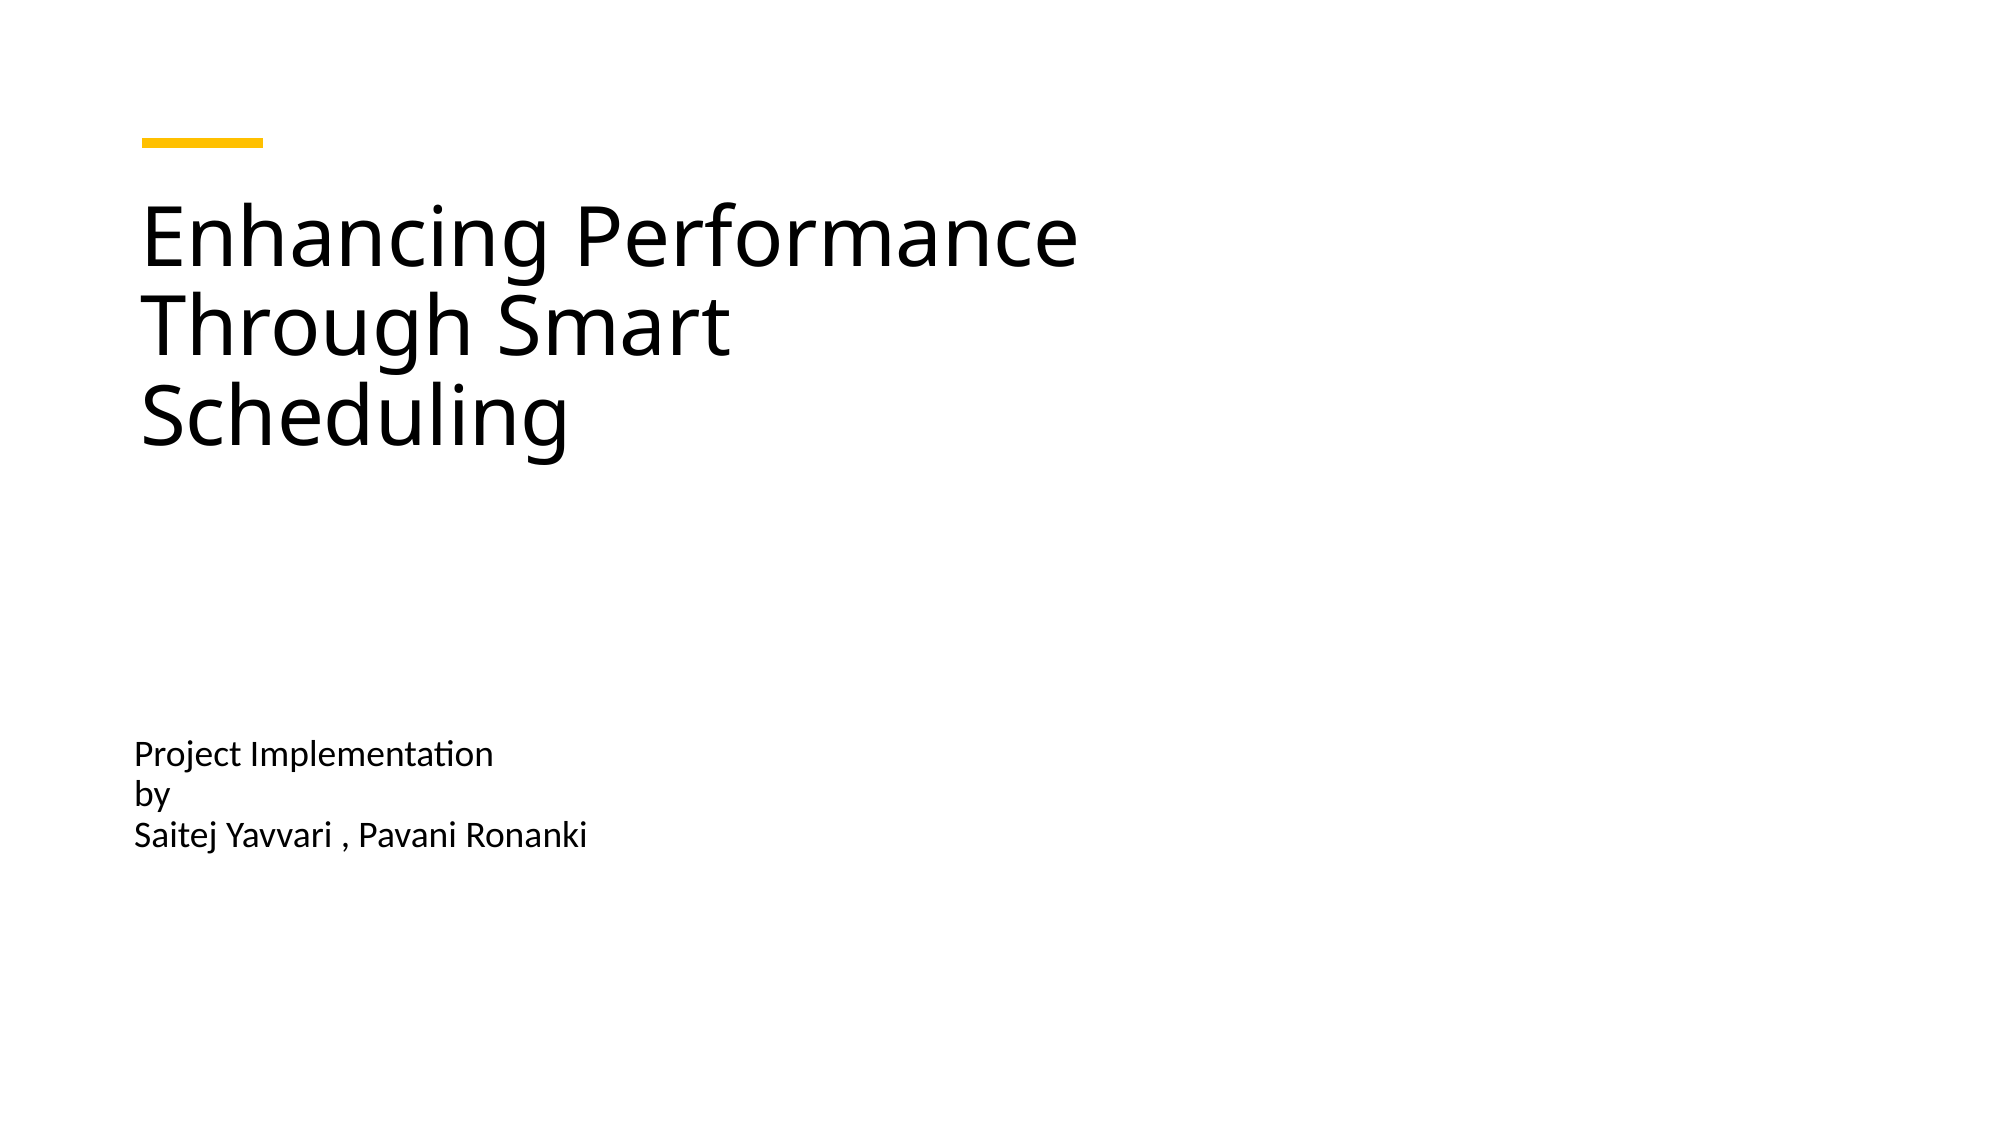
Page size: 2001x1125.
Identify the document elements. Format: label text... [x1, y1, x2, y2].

subtitle Project Implementation by Saitej Yavvari , Pavani Ronanki [119, 646, 1098, 863]
title Enhancing Performance Through Smart Scheduling [125, 186, 1104, 749]
